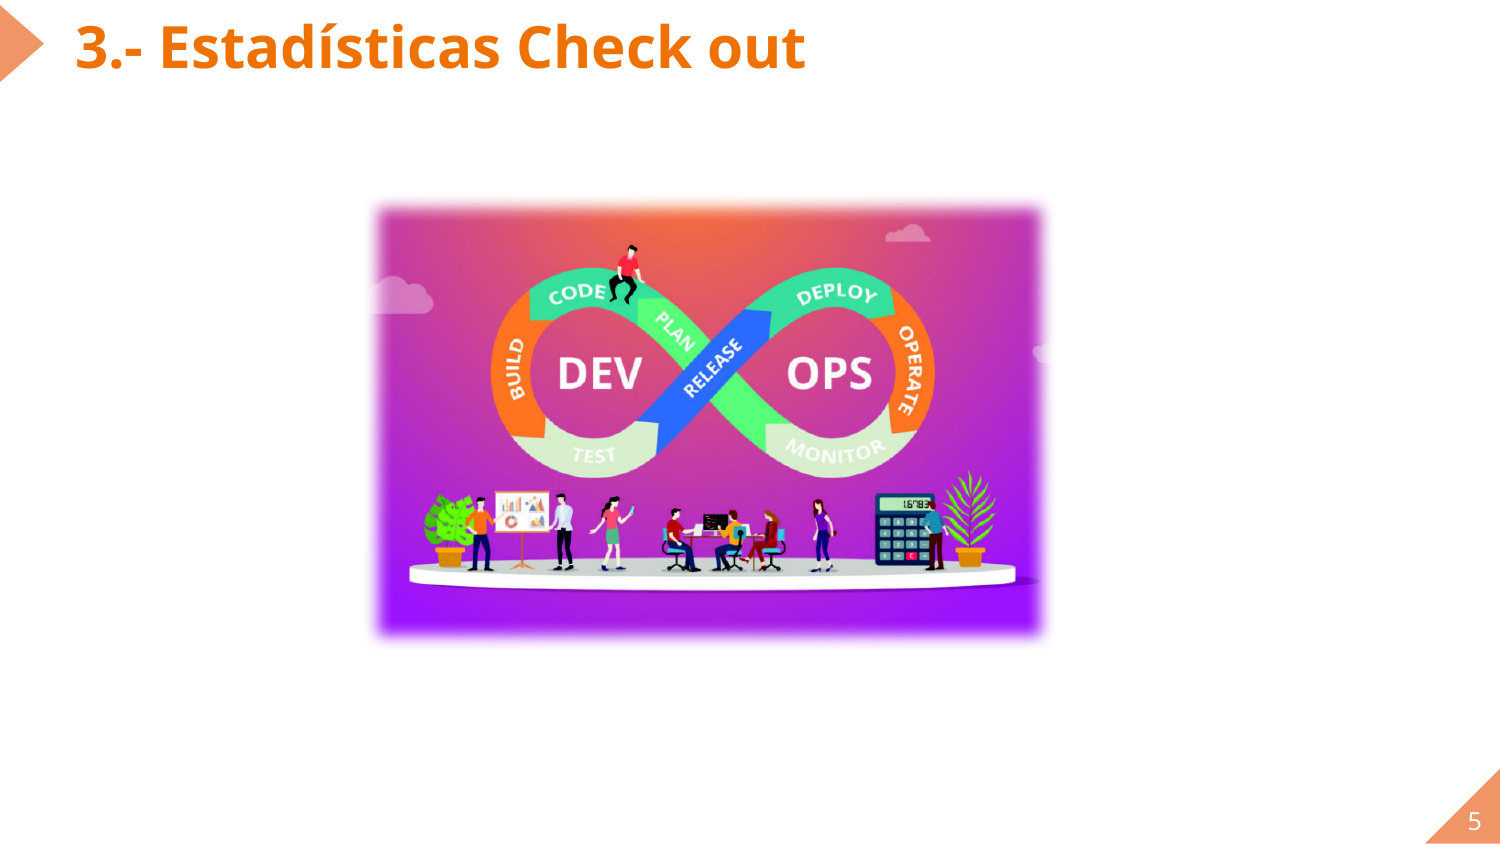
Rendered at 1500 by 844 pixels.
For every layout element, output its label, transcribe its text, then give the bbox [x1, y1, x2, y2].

picture [362, 191, 1057, 652]
slide_number 5 [1406, 762, 1482, 840]
title 3.- Estadísticas Check out [75, 23, 1297, 81]
